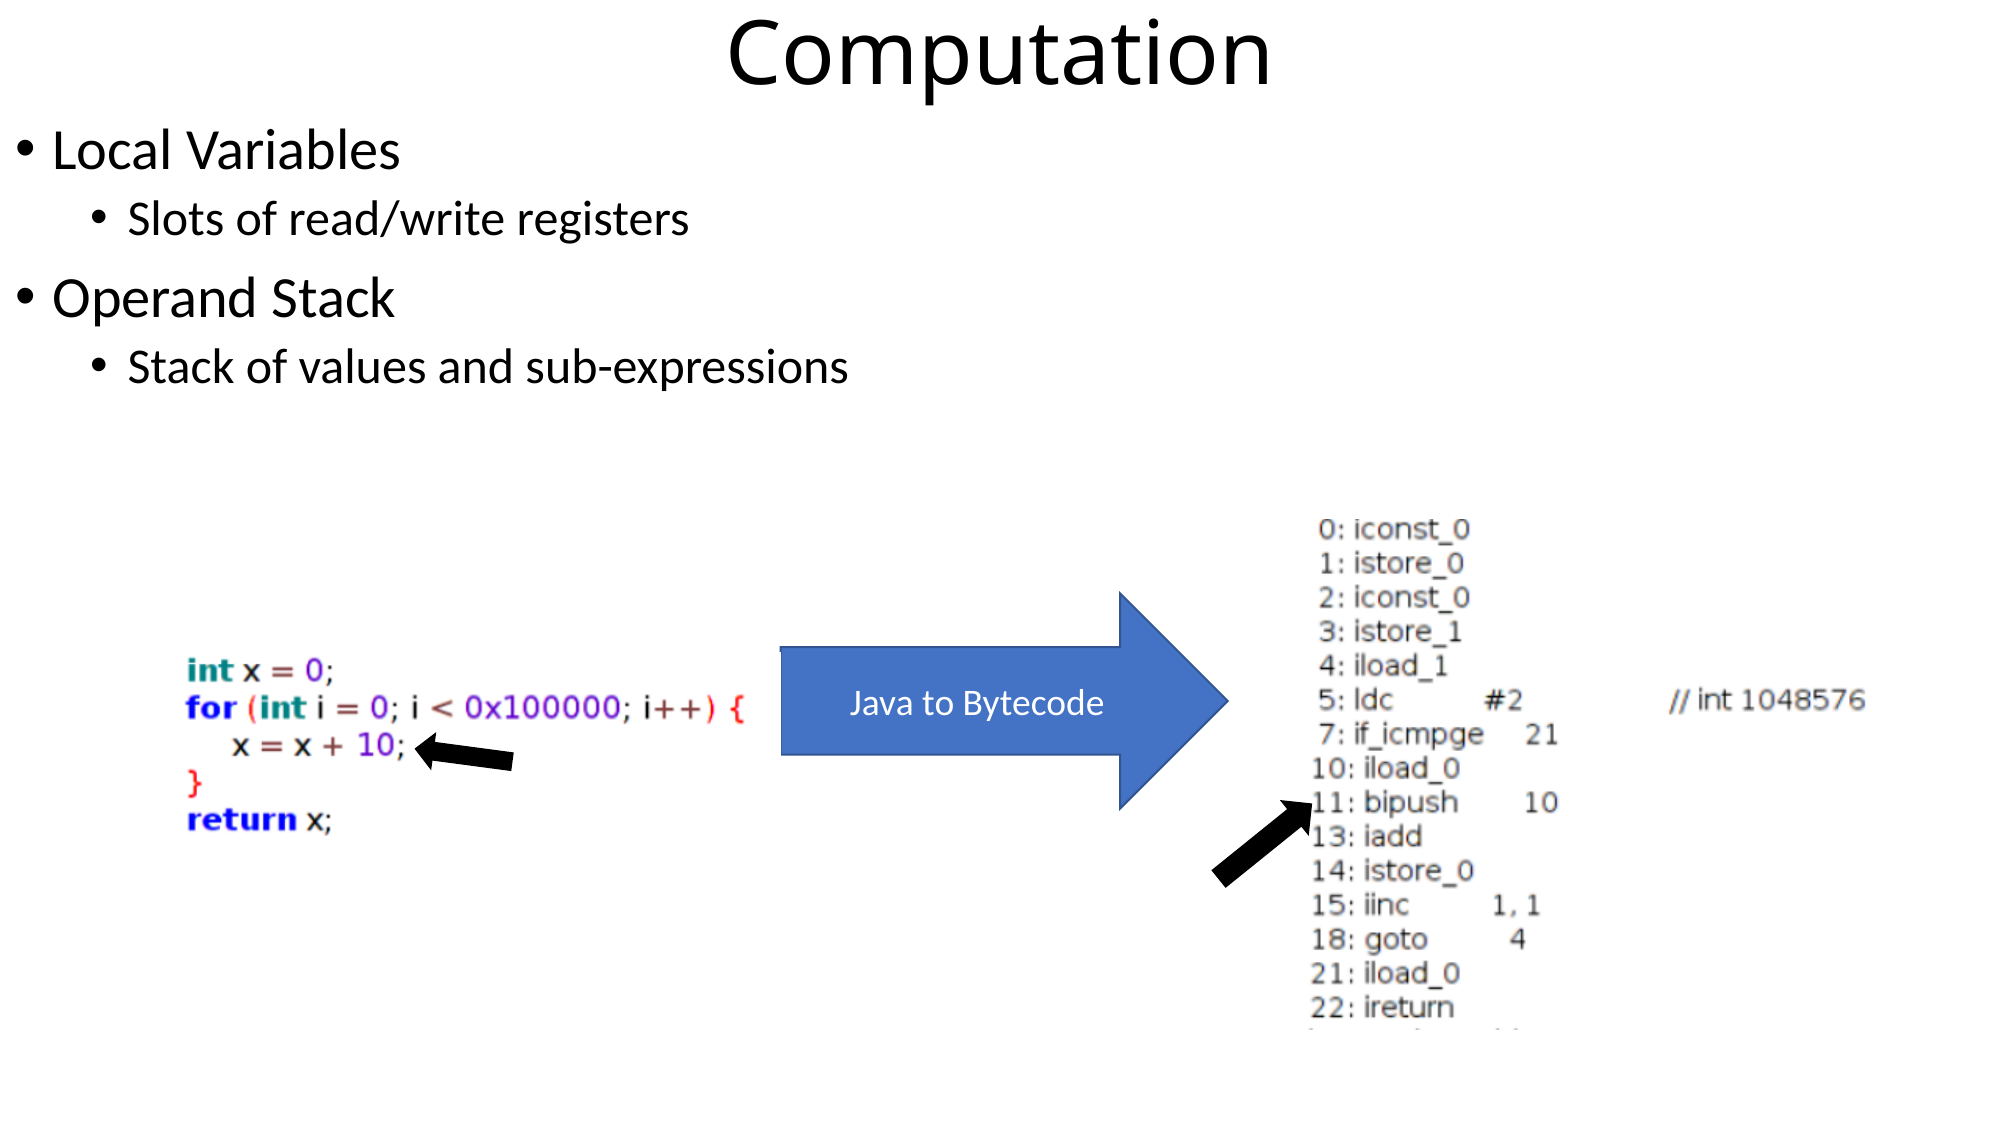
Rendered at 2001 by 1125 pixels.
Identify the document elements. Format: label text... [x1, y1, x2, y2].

list Local Variables Slots of read/write registers Operand Stack Stack of values and sub-expressions [0, 111, 2000, 409]
text_box Java to Bytecode [779, 590, 1230, 811]
picture [162, 652, 781, 842]
title Computation [0, 0, 2000, 111]
text_box [1211, 800, 1302, 888]
picture [1302, 519, 1870, 1030]
